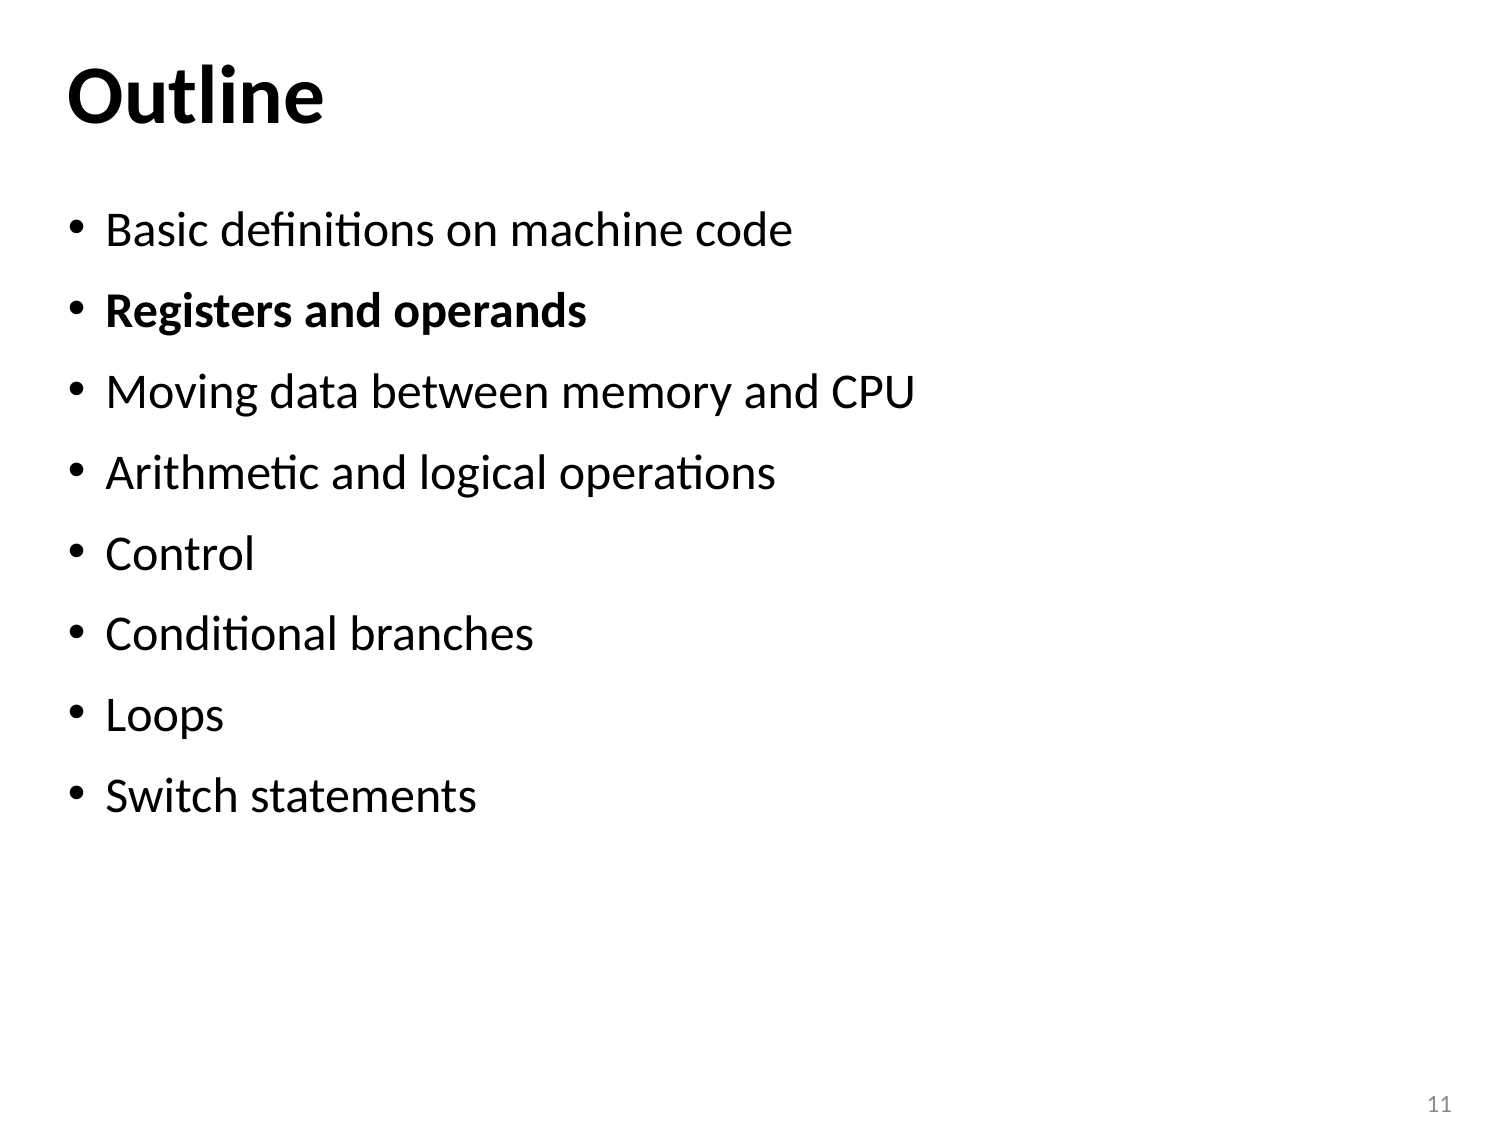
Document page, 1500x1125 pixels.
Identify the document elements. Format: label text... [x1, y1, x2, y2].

list Basic definitions on machine code Registers and operands Moving data between memory and CPU Arithmetic and logical operations Control Conditional branches Loops Switch statements [52, 189, 1447, 1064]
title Outline [52, 27, 1447, 166]
slide_number 11 [1390, 1079, 1468, 1125]
